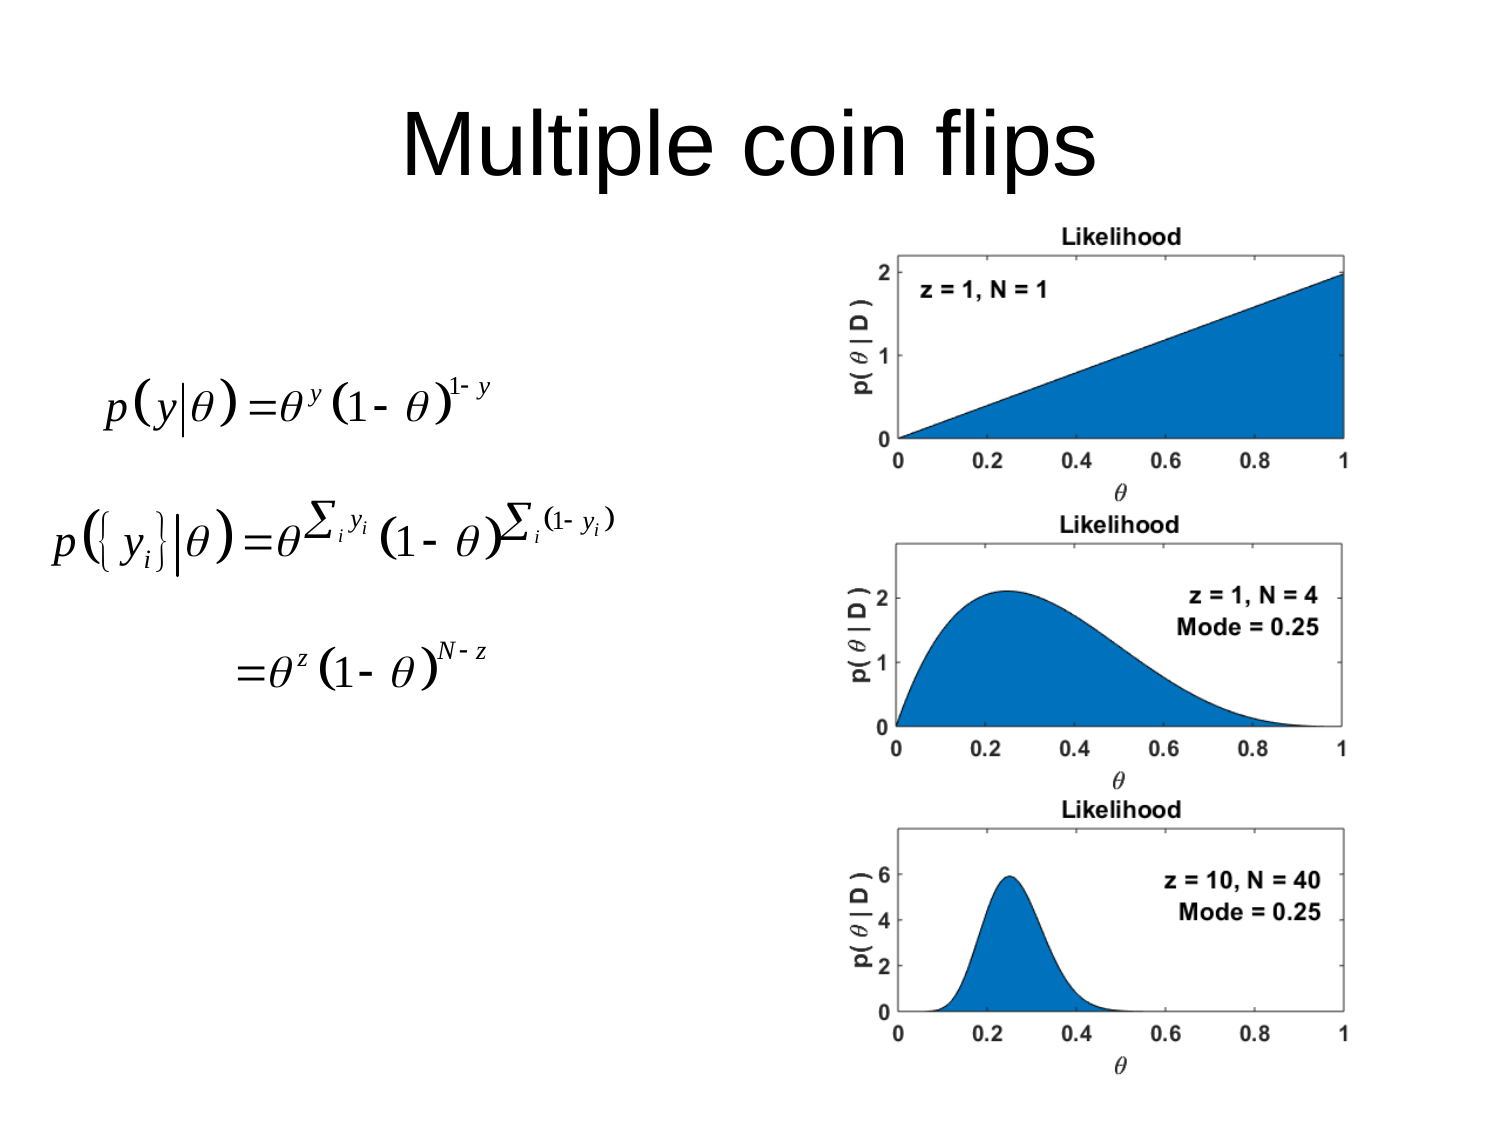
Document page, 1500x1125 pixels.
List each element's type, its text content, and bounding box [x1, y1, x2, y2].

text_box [41, 491, 622, 588]
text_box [226, 629, 499, 714]
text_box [93, 364, 499, 452]
picture [821, 217, 1400, 1081]
title Multiple coin flips [75, 45, 1425, 233]
